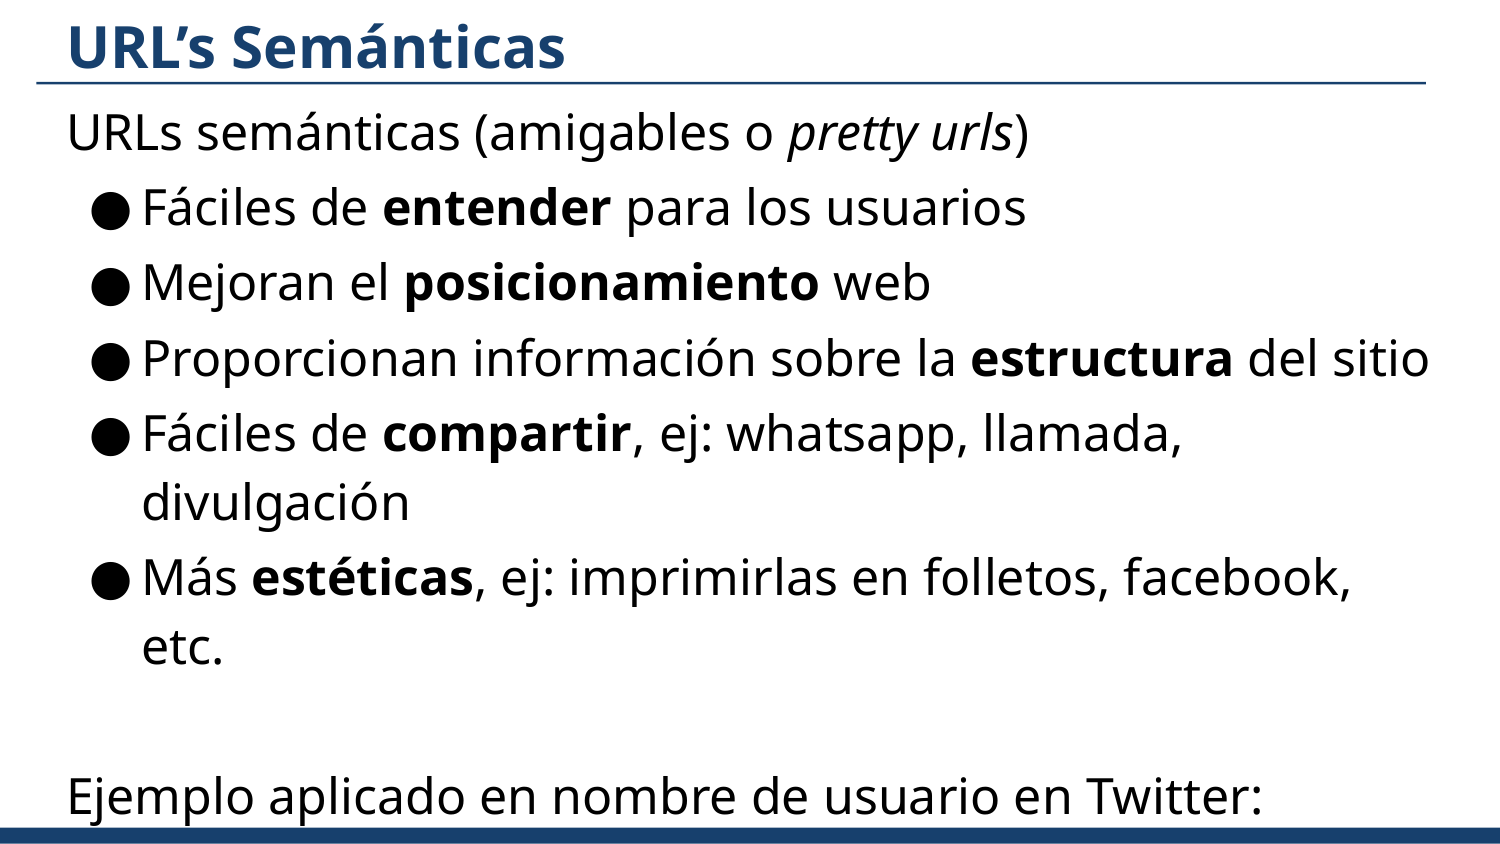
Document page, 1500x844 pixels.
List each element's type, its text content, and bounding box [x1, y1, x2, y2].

title URL’s Semánticas [51, 0, 1449, 76]
list URLs semánticas (amigables o pretty urls) Fáciles de entender para los usuarios Mejoran el posicionamiento web Proporcionan información sobre la estructura del sitio Fáciles de compartir, ej: whatsapp, llamada, divulgación Más estéticas, ej: imprimirlas en folletos, facebook, etc. Ejemplo aplicado en nombre de usuario en Twitter: https://twitter.com/starwars [51, 76, 1449, 778]
